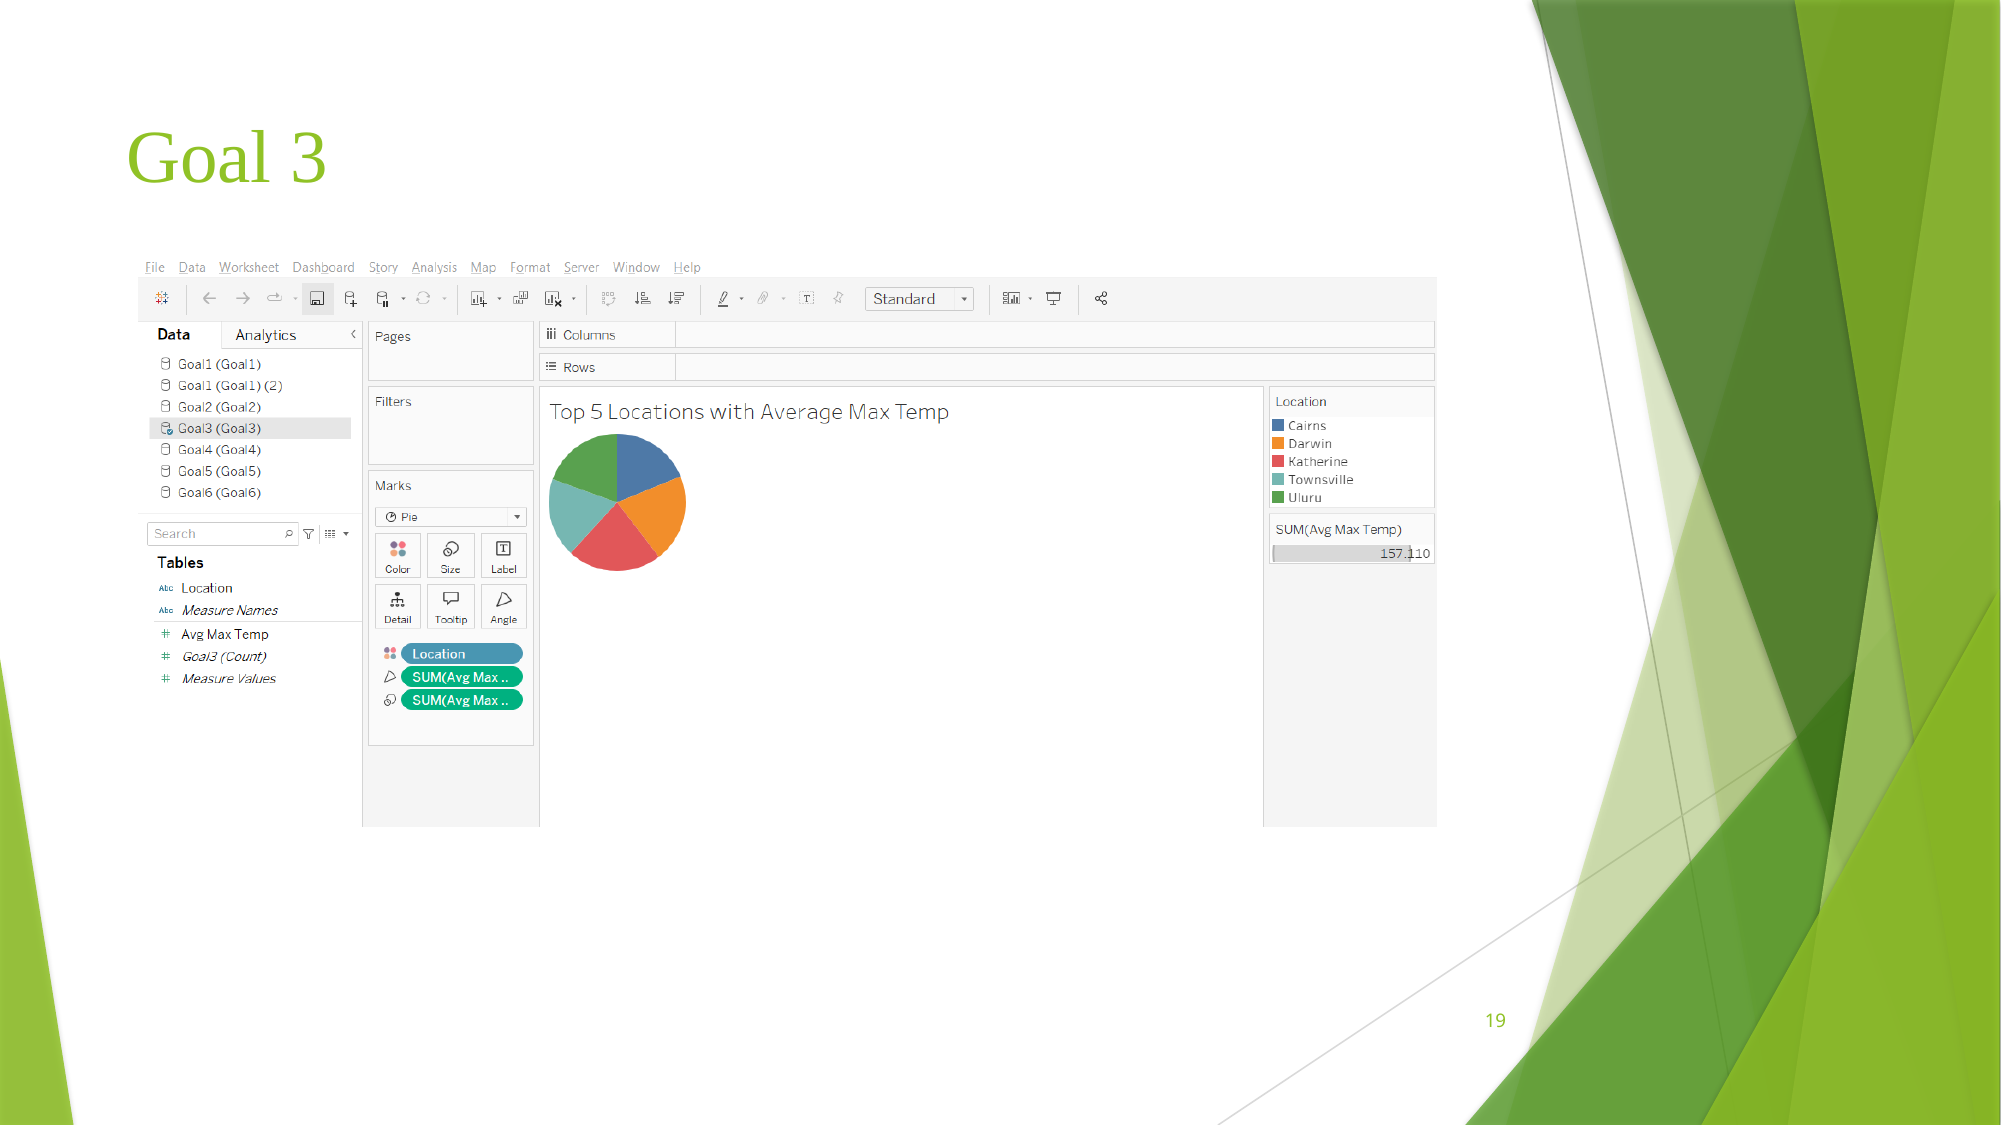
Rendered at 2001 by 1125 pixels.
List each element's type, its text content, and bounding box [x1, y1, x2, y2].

slide_number 19 [1409, 991, 1522, 1051]
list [137, 254, 1438, 827]
title Goal 3 [111, 99, 1522, 317]
